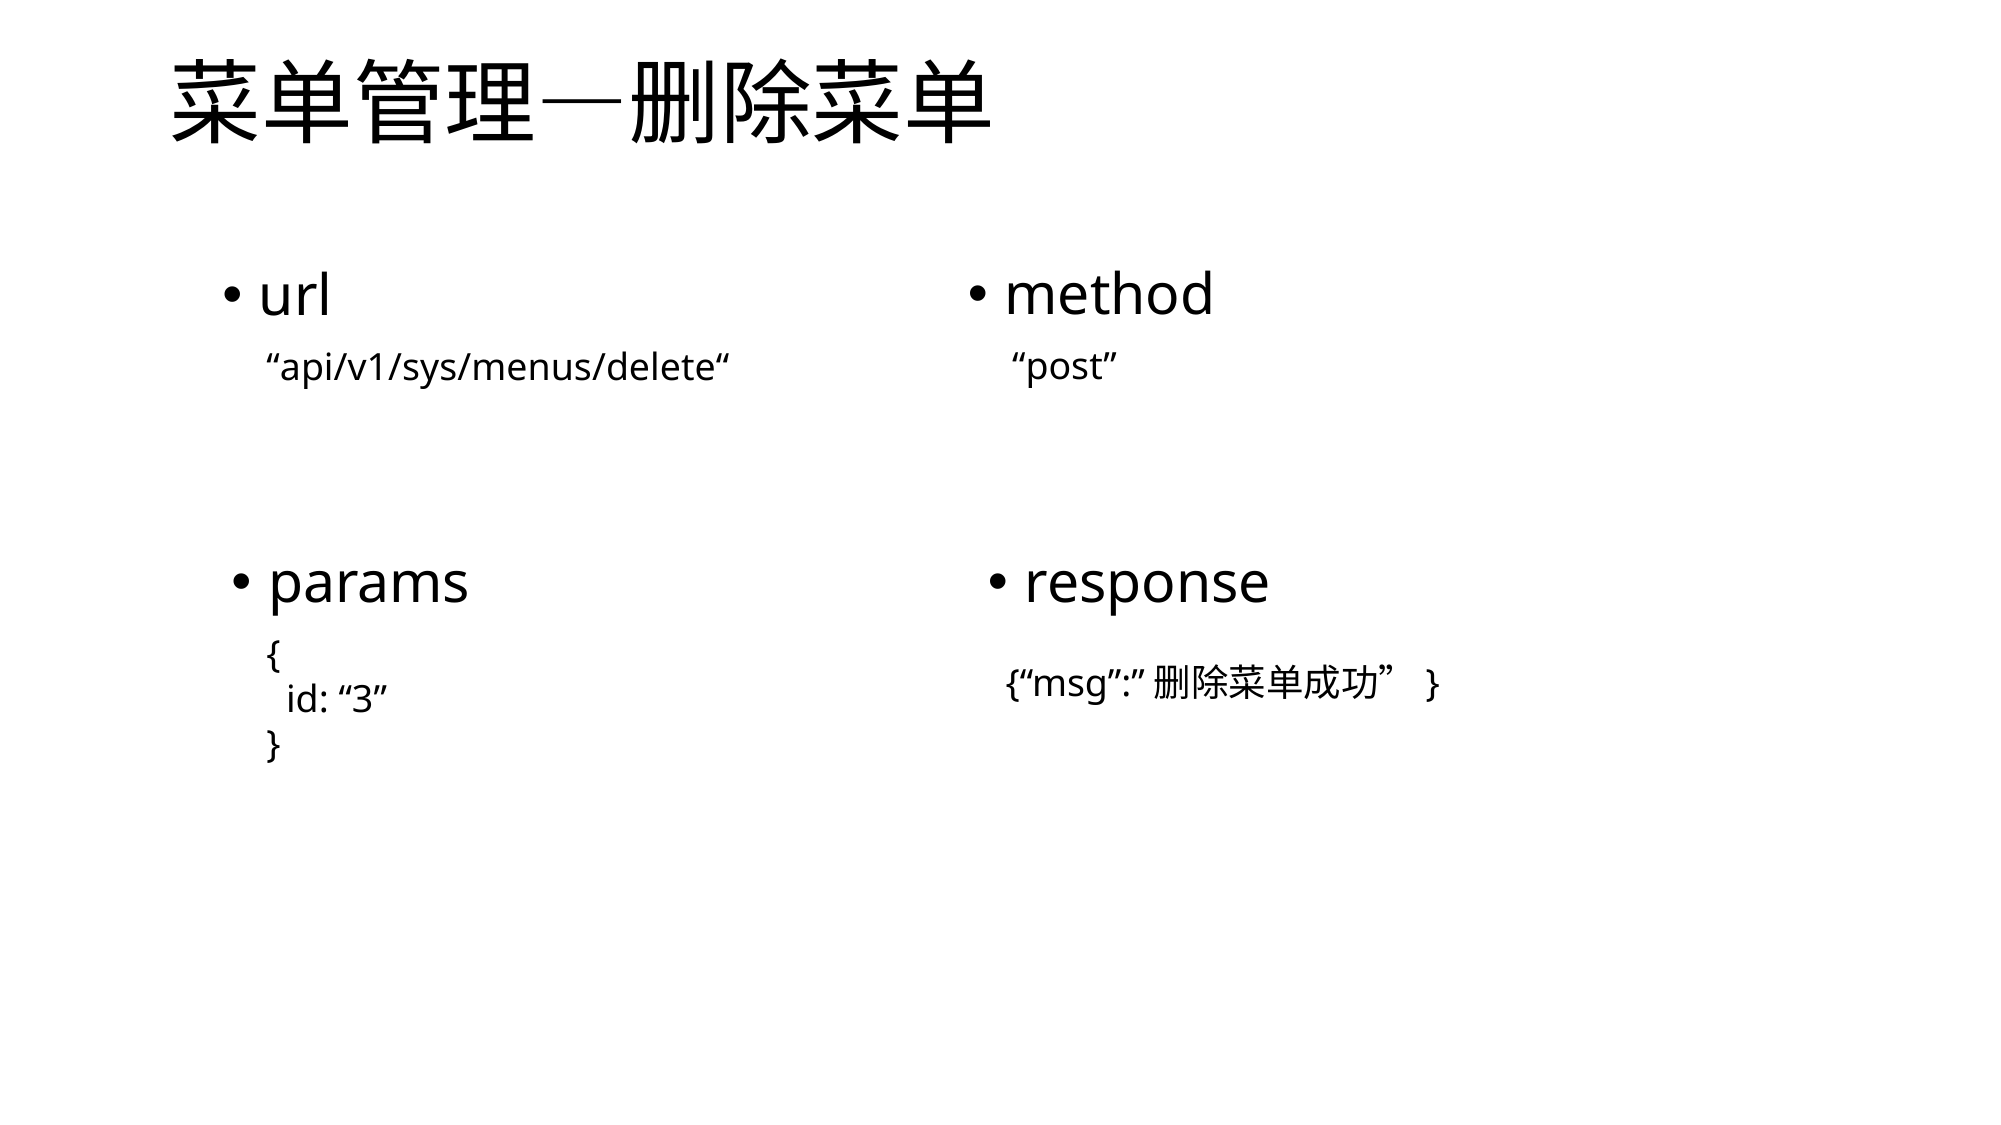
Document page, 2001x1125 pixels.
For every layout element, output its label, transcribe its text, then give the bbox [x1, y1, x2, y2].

text_box url [207, 258, 937, 336]
text_box {“msg”:”删除菜单成功”} [990, 652, 1455, 712]
list params [216, 545, 831, 623]
text_box “api/v1/sys/menus/delete“ [251, 335, 866, 395]
text_box method [952, 258, 1853, 336]
text_box response [972, 545, 1631, 623]
title 菜单管理—删除菜单 [154, 45, 1880, 168]
text_box “post” [997, 336, 1810, 395]
text_box { id: “3” } [251, 622, 1252, 773]
